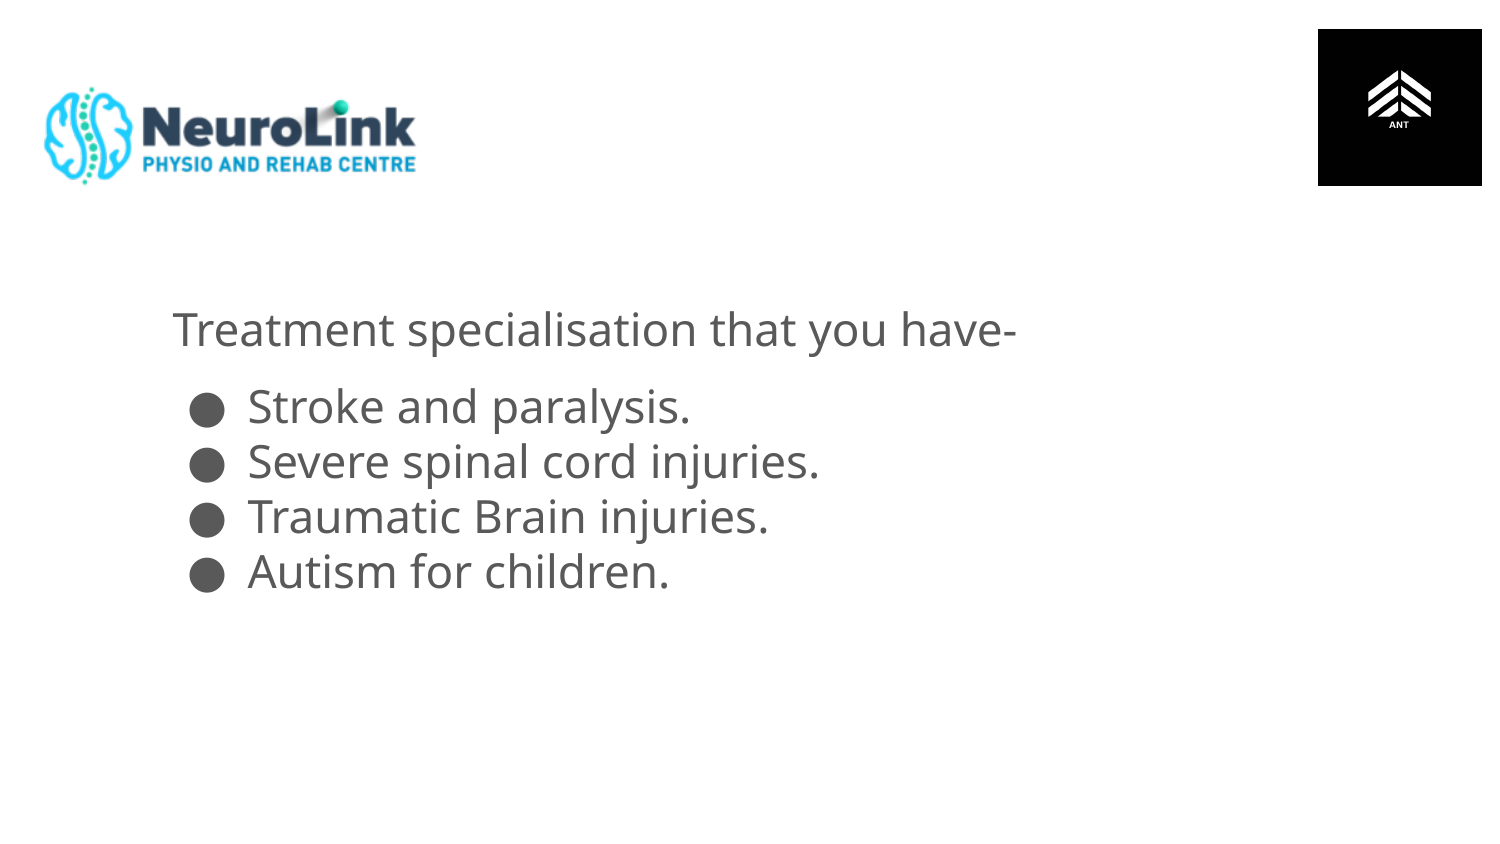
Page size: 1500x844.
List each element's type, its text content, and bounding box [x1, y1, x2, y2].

picture [41, 85, 418, 186]
text_box [140, 438, 950, 746]
picture [1318, 28, 1482, 186]
text_box Treatment specialisation that you have- Stroke and paralysis. Severe spinal cord injuries. Traumatic Brain injuries. Autism for children. [157, 285, 1194, 726]
